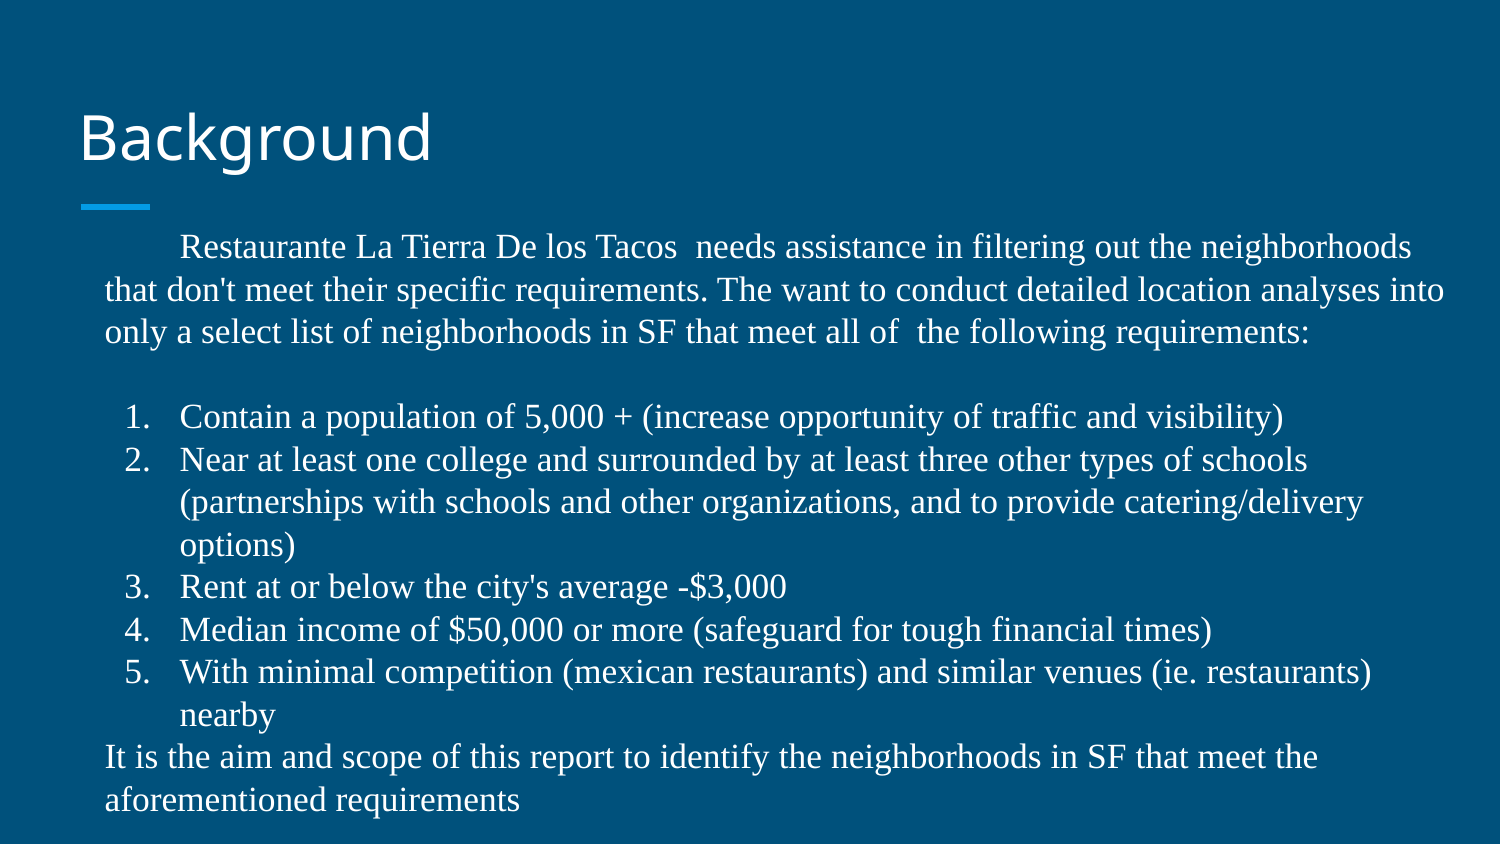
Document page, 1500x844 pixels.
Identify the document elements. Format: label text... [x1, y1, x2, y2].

list Restaurante La Tierra De los Tacos needs assistance in filtering out the neighborhoods that don't meet their specific requirements. The want to conduct detailed location analyses into only a select list of neighborhoods in SF that meet all of the following requirements: Contain a population of 5,000 + (increase opportunity of traffic and visibility) Near at least one college and surrounded by at least three other types of schools (partnerships with schools and other organizations, and to provide catering/delivery options) Rent at or below the city's average -$3,000 Median income of $50,000 or more (safeguard for tough financial times) With minimal competition (mexican restaurants) and similar venues (ie. restaurants) nearby It is the aim and scope of this report to identify the neighborhoods in SF that meet the aforementioned requirements [89, 208, 1463, 714]
picture [840, 752, 846, 767]
picture [797, 752, 803, 767]
picture [689, 755, 693, 767]
picture [270, 796, 274, 809]
picture [1090, 747, 1104, 766]
picture [499, 792, 505, 811]
picture [349, 797, 353, 810]
picture [124, 788, 131, 810]
picture [283, 760, 288, 768]
picture [929, 754, 933, 767]
picture [221, 760, 226, 768]
picture [422, 798, 426, 810]
picture [1154, 752, 1160, 767]
picture [1304, 754, 1309, 767]
picture [744, 745, 751, 767]
picture [284, 795, 290, 810]
picture [1030, 754, 1040, 766]
picture [1004, 754, 1008, 767]
picture [671, 754, 675, 767]
picture [215, 718, 220, 726]
picture [755, 752, 762, 769]
picture [144, 797, 148, 810]
picture [625, 749, 631, 768]
picture [186, 795, 192, 810]
picture [488, 752, 494, 767]
picture [454, 795, 460, 810]
picture [1277, 749, 1283, 768]
picture [384, 795, 389, 811]
picture [263, 752, 269, 767]
picture [357, 753, 362, 767]
picture [1111, 745, 1125, 767]
picture [723, 750, 729, 768]
picture [106, 803, 111, 811]
picture [987, 753, 991, 766]
picture [917, 752, 926, 766]
title Background [63, 75, 1437, 188]
picture [254, 752, 260, 767]
picture [452, 746, 459, 767]
picture [1181, 749, 1187, 768]
picture [808, 754, 812, 767]
picture [1259, 750, 1265, 768]
picture [645, 754, 649, 767]
picture [163, 797, 168, 810]
picture [587, 754, 591, 767]
picture [263, 714, 269, 726]
picture [877, 764, 890, 772]
picture [1216, 752, 1222, 767]
picture [306, 752, 312, 767]
picture [1243, 753, 1247, 767]
picture [197, 753, 201, 767]
picture [851, 753, 855, 767]
picture [365, 796, 373, 811]
picture [1138, 750, 1144, 768]
picture [1206, 752, 1212, 767]
picture [1069, 752, 1075, 767]
picture [383, 754, 387, 767]
picture [199, 714, 203, 725]
picture [444, 795, 451, 810]
picture [465, 797, 469, 810]
picture [170, 750, 176, 768]
picture [409, 753, 413, 767]
picture [781, 749, 787, 768]
picture [186, 752, 192, 767]
picture [711, 752, 717, 767]
picture [373, 754, 377, 767]
picture [1165, 760, 1170, 768]
picture [392, 752, 405, 775]
picture [147, 754, 156, 767]
picture [240, 792, 246, 811]
picture [153, 795, 157, 810]
picture [1012, 753, 1016, 767]
picture [607, 750, 613, 768]
picture [939, 754, 943, 767]
picture [543, 754, 548, 767]
picture [488, 795, 494, 810]
picture [317, 753, 321, 767]
picture [195, 795, 201, 810]
picture [118, 749, 124, 768]
picture [1227, 755, 1231, 767]
picture [229, 795, 235, 810]
picture [206, 797, 211, 810]
picture [433, 753, 437, 767]
picture [533, 752, 537, 767]
picture [1294, 752, 1300, 767]
picture [344, 754, 354, 766]
picture [966, 752, 972, 767]
picture [472, 749, 478, 768]
picture [295, 798, 299, 810]
picture [948, 752, 952, 767]
picture [565, 752, 573, 767]
picture [596, 752, 600, 767]
picture [311, 796, 315, 810]
picture [994, 754, 998, 767]
picture [509, 752, 519, 766]
picture [560, 752, 568, 775]
picture [509, 797, 518, 810]
picture [901, 752, 907, 767]
